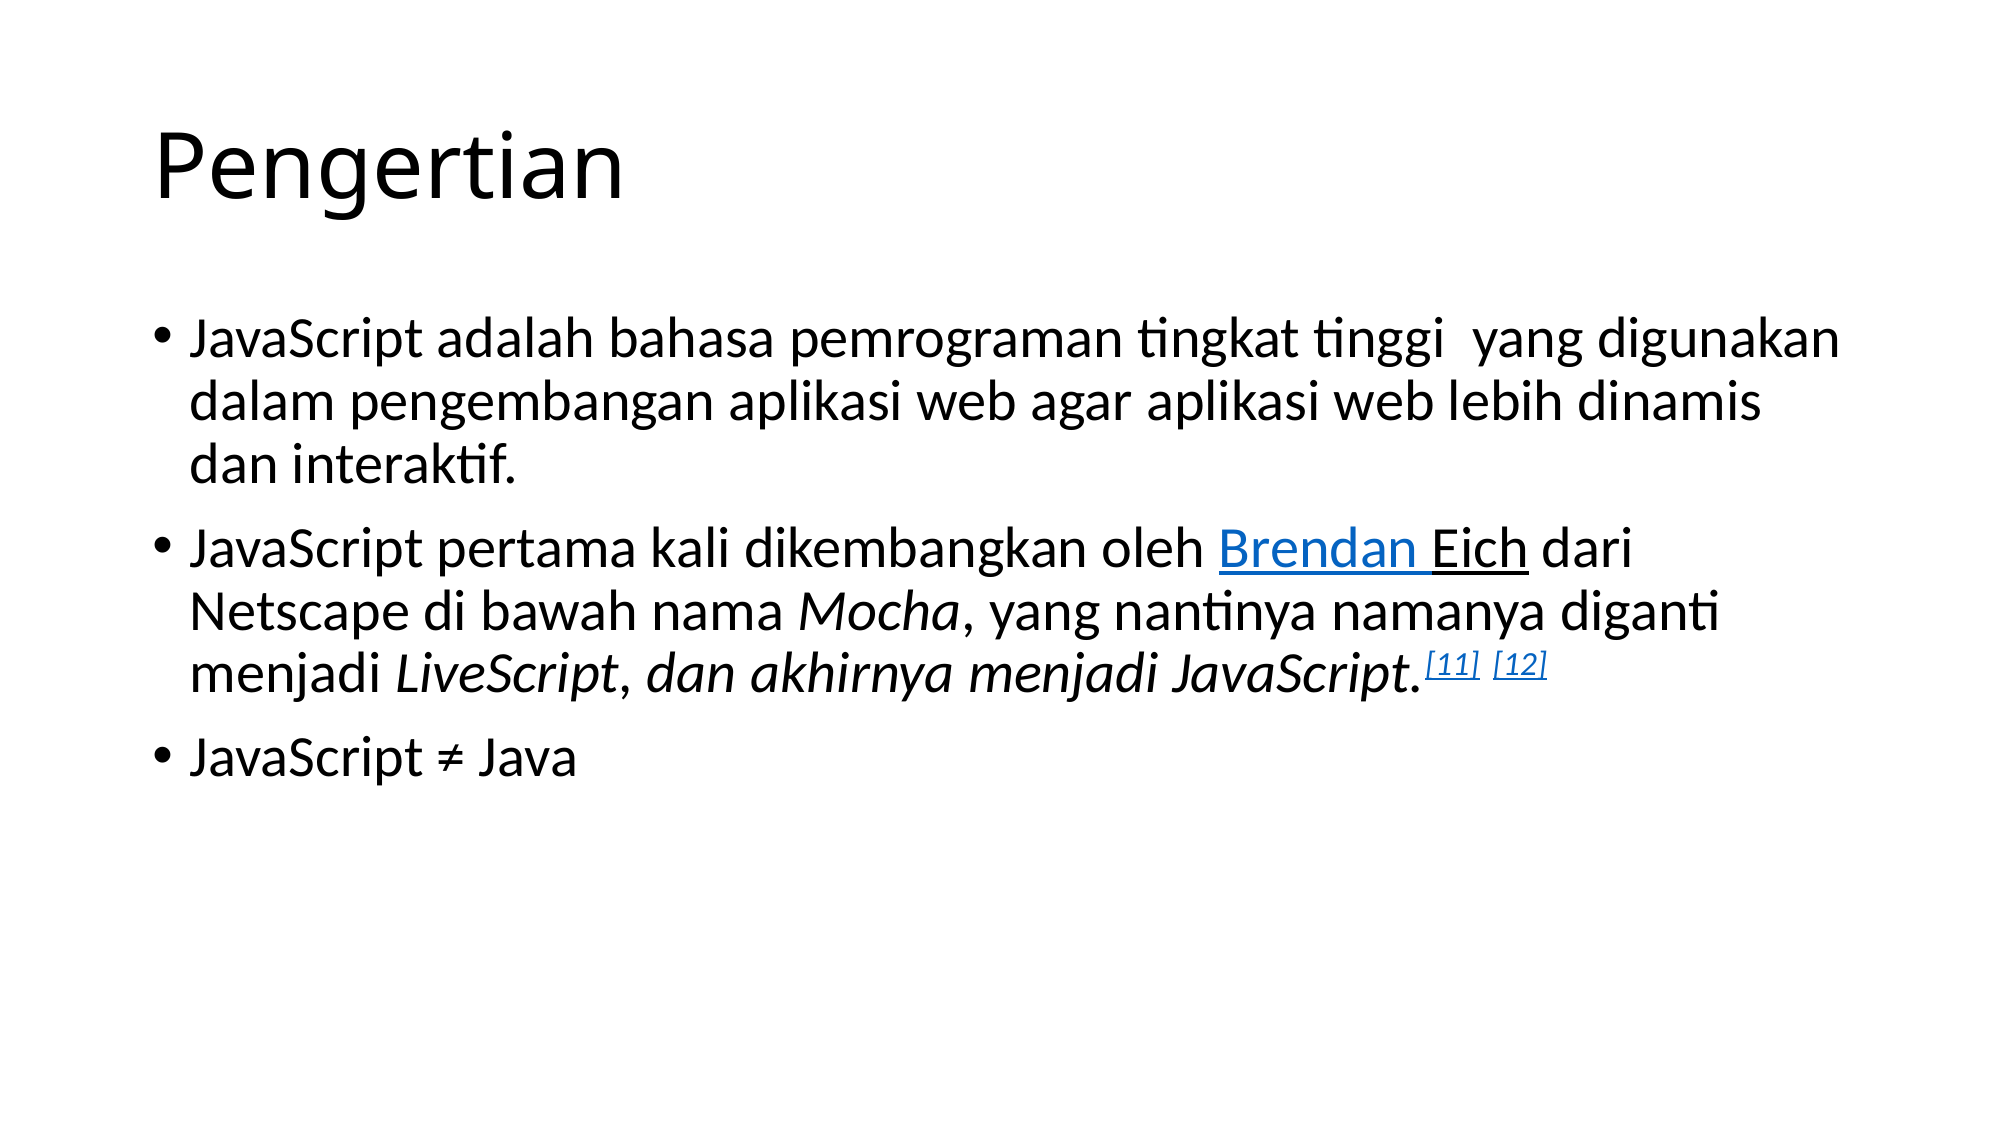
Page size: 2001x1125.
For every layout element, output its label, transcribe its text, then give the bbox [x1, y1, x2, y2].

title Pengertian [137, 59, 1863, 278]
list JavaScript adalah bahasa pemrograman tingkat tinggi yang digunakan dalam pengembangan aplikasi web agar aplikasi web lebih dinamis dan interaktif. JavaScript pertama kali dikembangkan oleh Brendan Eich dari Netscape di bawah nama Mocha, yang nantinya namanya diganti menjadi LiveScript, dan akhirnya menjadi JavaScript.[11] [12] JavaScript ≠ Java [137, 299, 1863, 1014]
